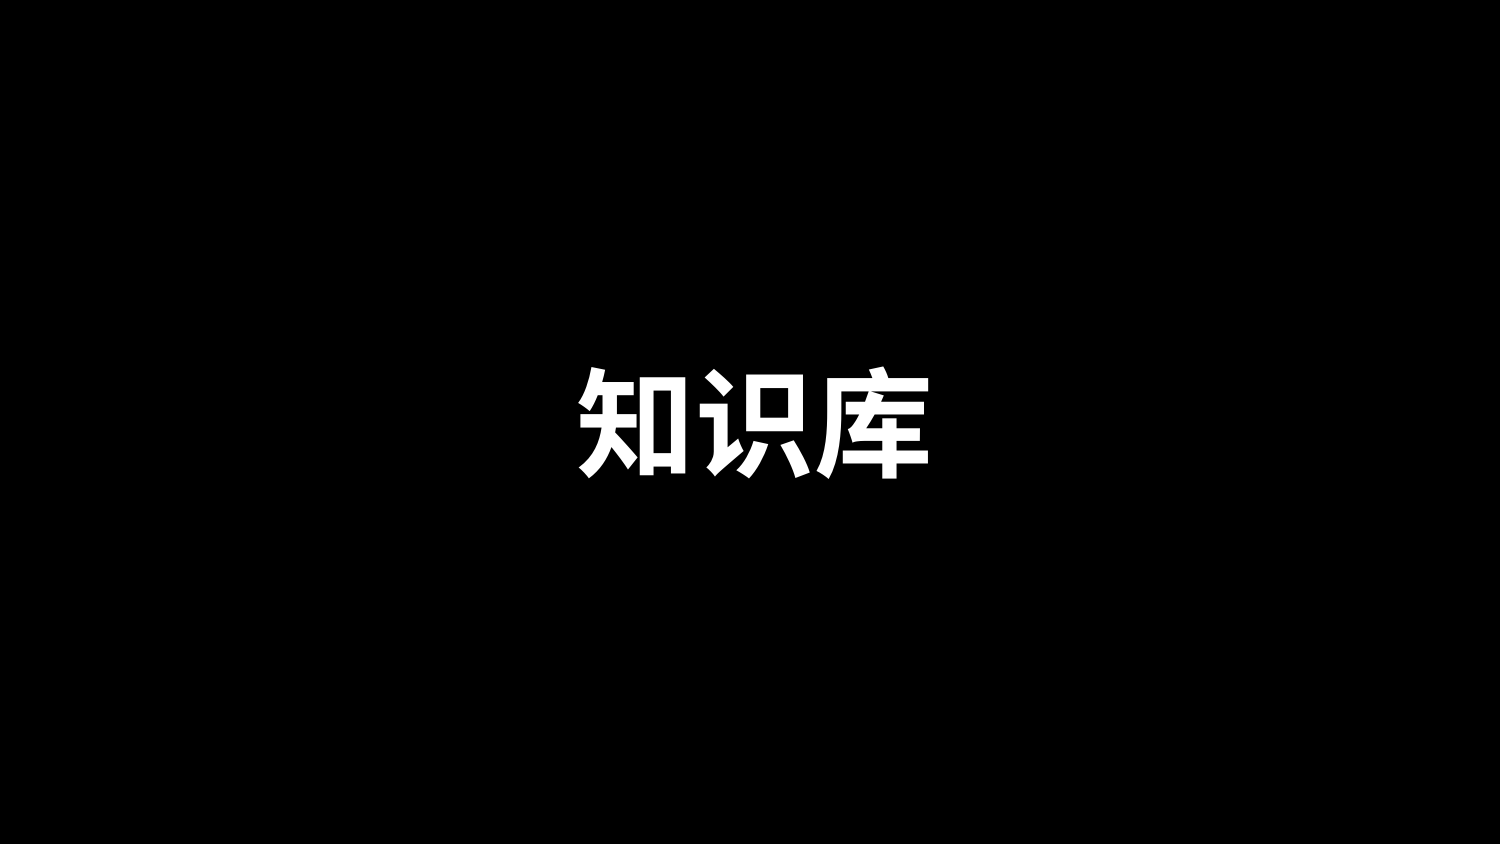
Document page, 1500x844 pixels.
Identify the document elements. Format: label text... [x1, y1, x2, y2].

text_box 知识库 [560, 339, 950, 509]
